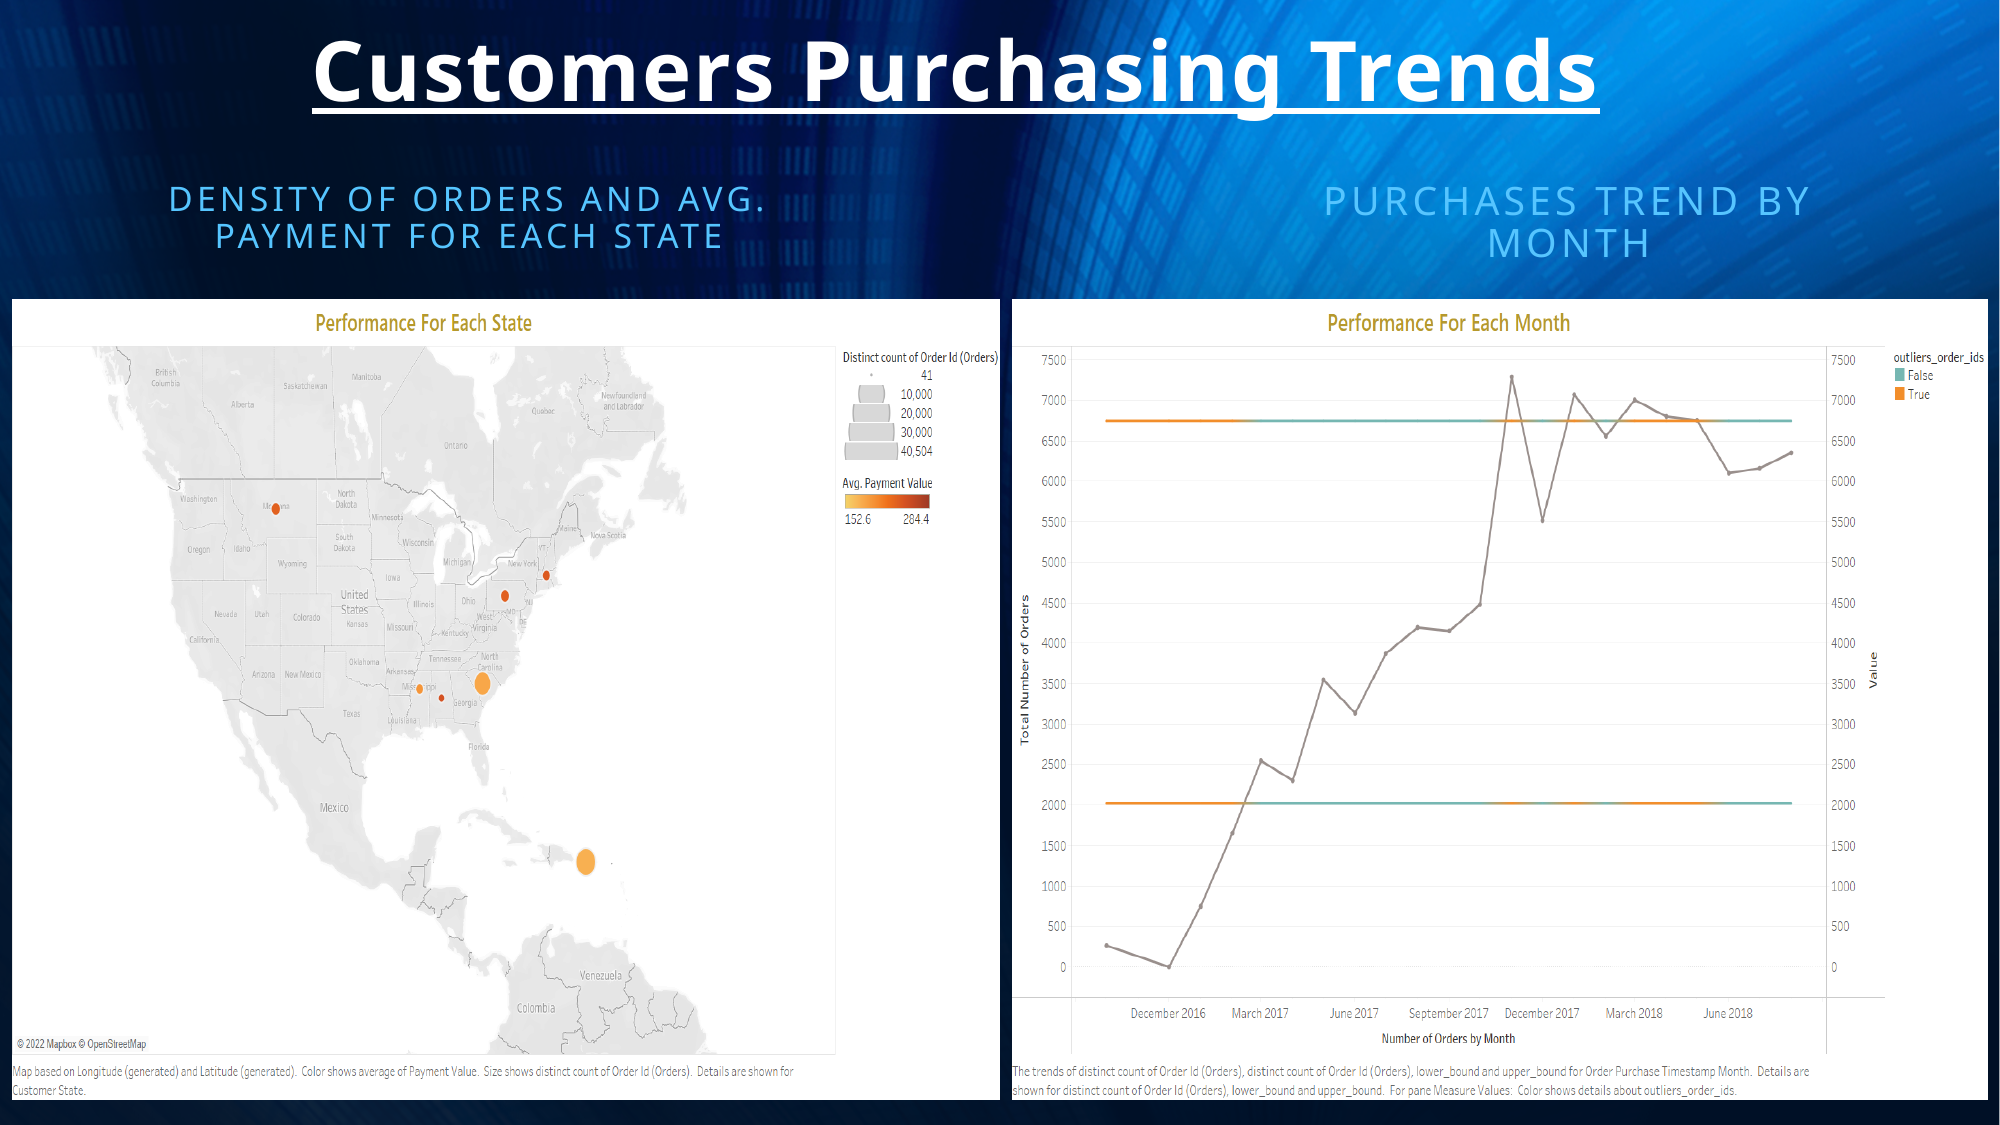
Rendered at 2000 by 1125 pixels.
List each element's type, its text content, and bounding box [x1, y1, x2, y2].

list Density of Orders and avg. payment for each state [149, 174, 788, 275]
picture [0, 0, 2000, 1125]
text_box Purchases trend by month [1249, 174, 1888, 275]
title Customers Purchasing Trends [249, 24, 1663, 125]
